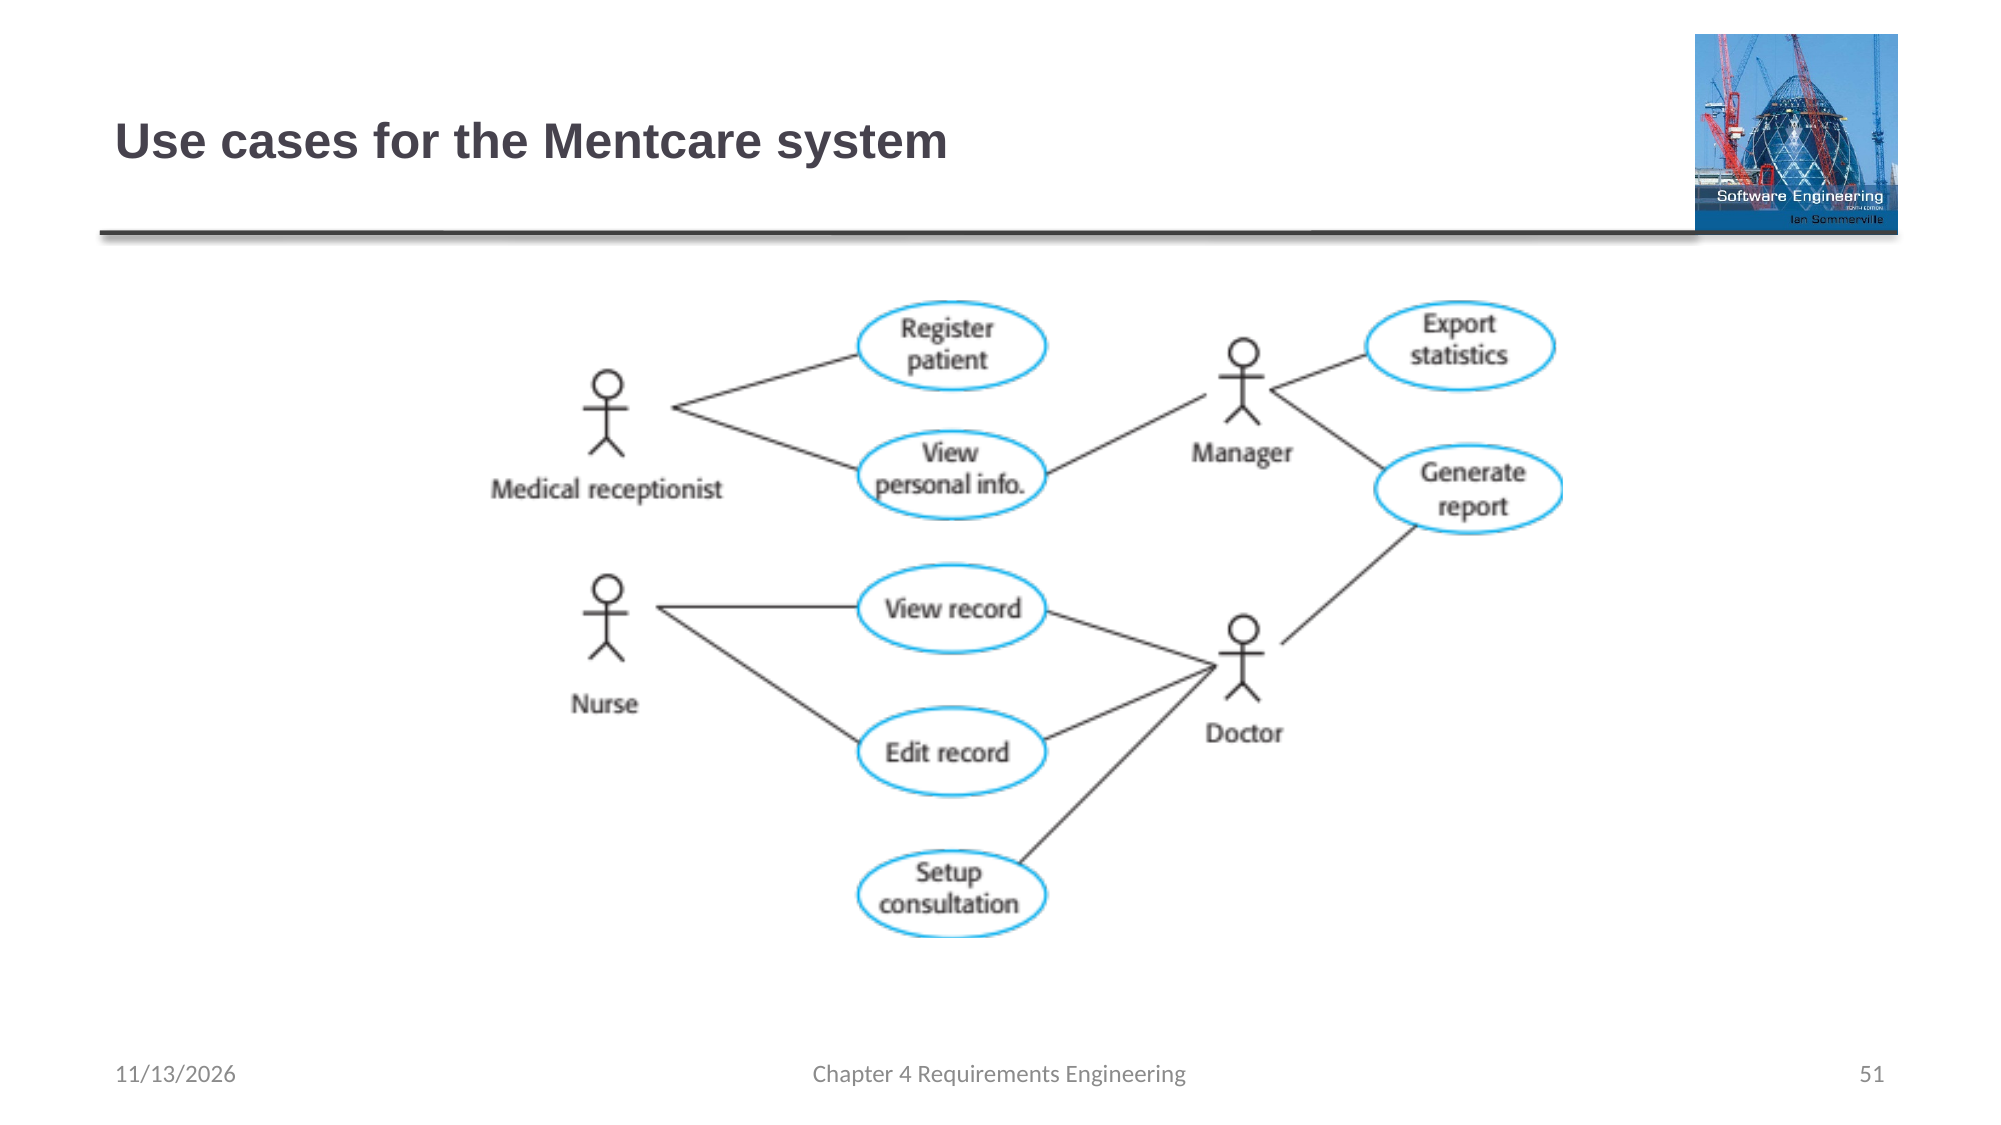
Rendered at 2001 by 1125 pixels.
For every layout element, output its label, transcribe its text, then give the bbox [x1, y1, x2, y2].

slide_number 51 [1433, 1042, 1900, 1103]
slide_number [99, 1042, 567, 1103]
picture [487, 299, 1564, 938]
footer Chapter 4 Requirements Engineering [683, 1042, 1317, 1103]
picture [1695, 34, 1898, 230]
title Use cases for the Mentcare system [99, 44, 1696, 233]
